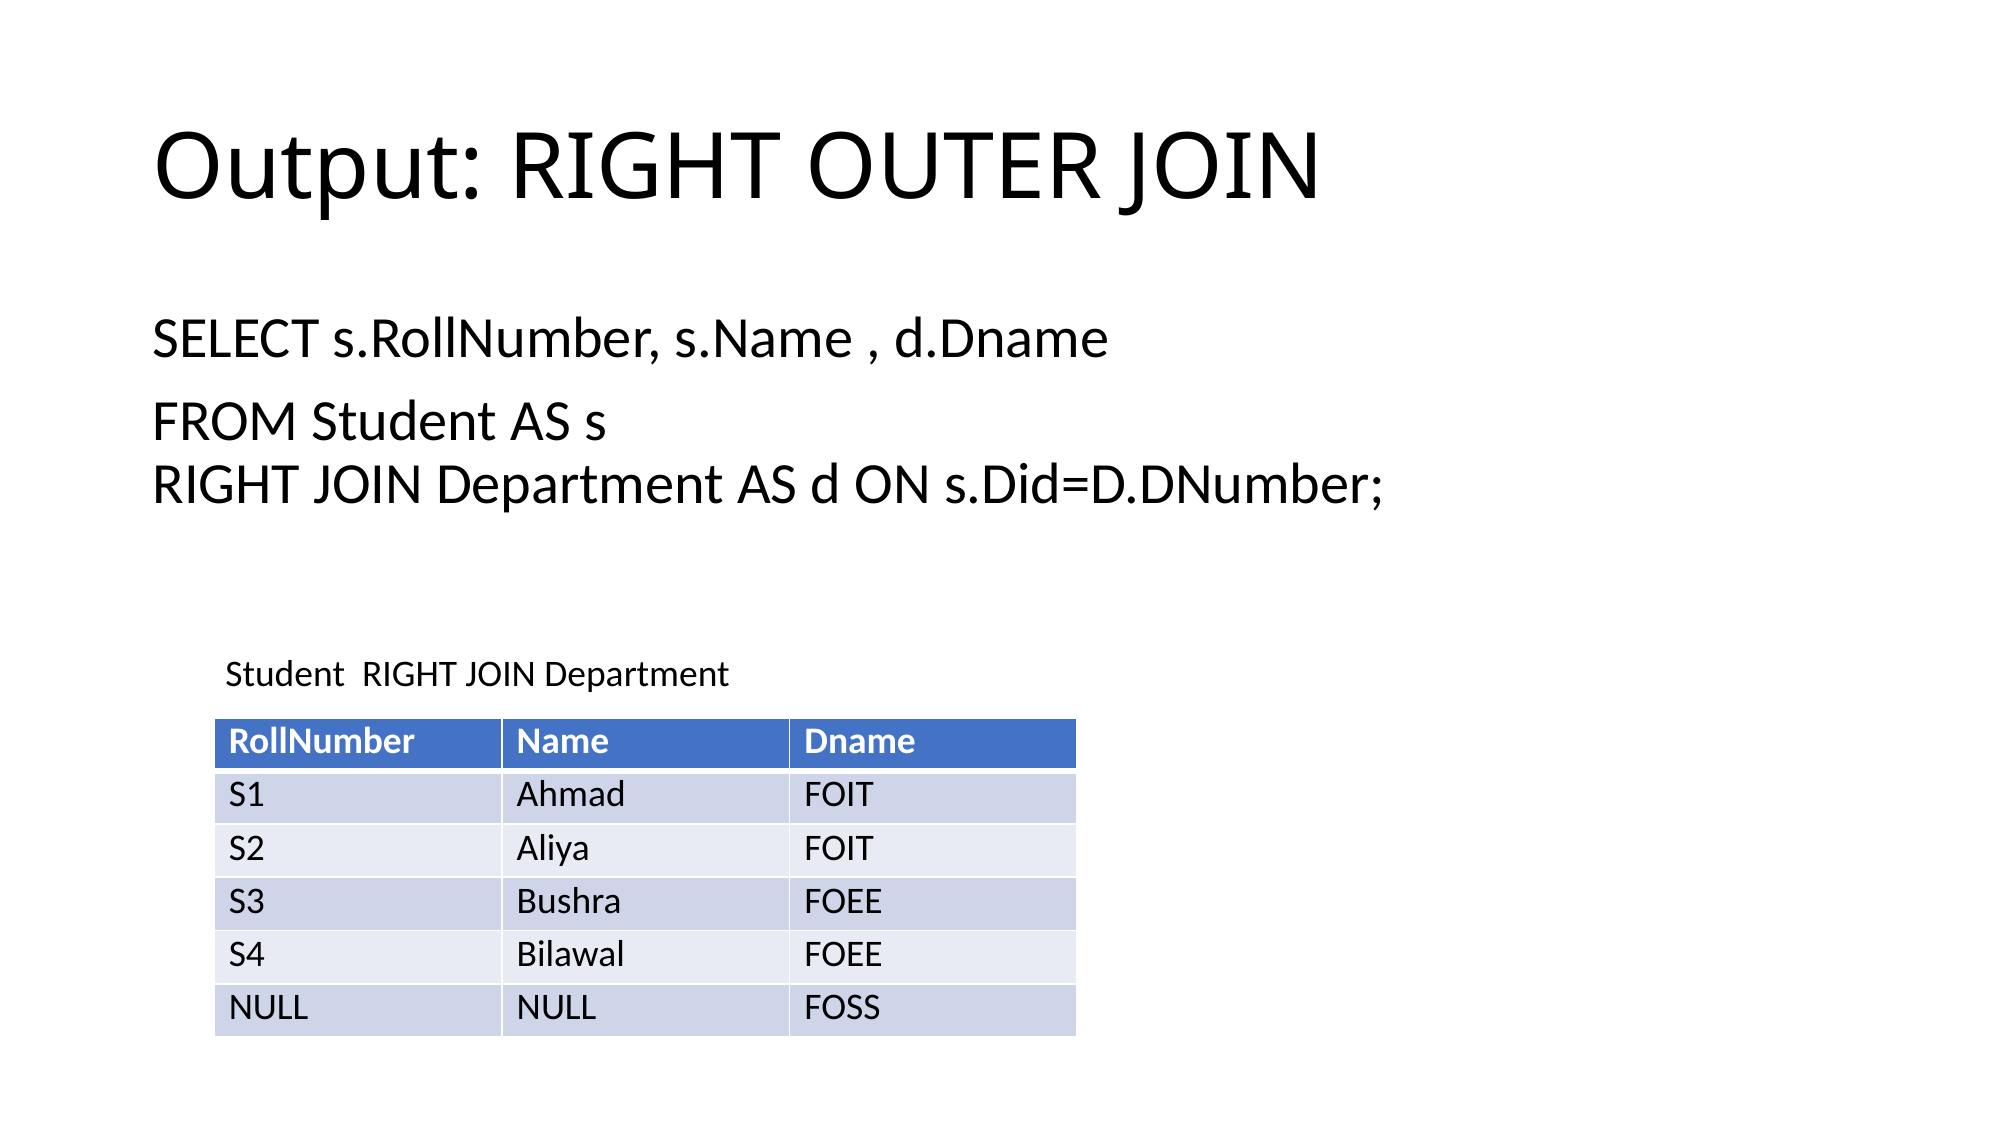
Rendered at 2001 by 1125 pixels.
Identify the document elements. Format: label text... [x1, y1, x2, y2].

list SELECT s.RollNumber, s.Name , d.Dname FROM Student AS s RIGHT JOIN Department AS d ON s.Did=D.DNumber; [137, 299, 1863, 1014]
table_cell FOEE [790, 931, 1076, 983]
table_cell FOEE [790, 878, 1076, 930]
table_cell NULL [503, 985, 789, 1036]
table_header RollNumber [215, 719, 501, 768]
table_cell NULL [215, 985, 501, 1036]
table_cell Ahmad [503, 774, 789, 823]
table_cell S4 [215, 931, 501, 983]
table_header Name [503, 719, 789, 768]
table_cell S2 [215, 825, 501, 876]
table_cell S3 [215, 878, 501, 930]
title Output: RIGHT OUTER JOIN [137, 59, 1863, 278]
table_cell Bushra [503, 878, 789, 930]
table_cell FOIT [790, 774, 1076, 823]
table_cell Bilawal [503, 931, 789, 983]
table_header Dname [790, 719, 1076, 768]
table_cell S1 [215, 774, 501, 823]
table_cell FOIT [790, 825, 1076, 876]
table_cell Aliya [503, 825, 789, 876]
text_box Student RIGHT JOIN Department [210, 641, 834, 702]
table_cell FOSS [790, 985, 1076, 1036]
